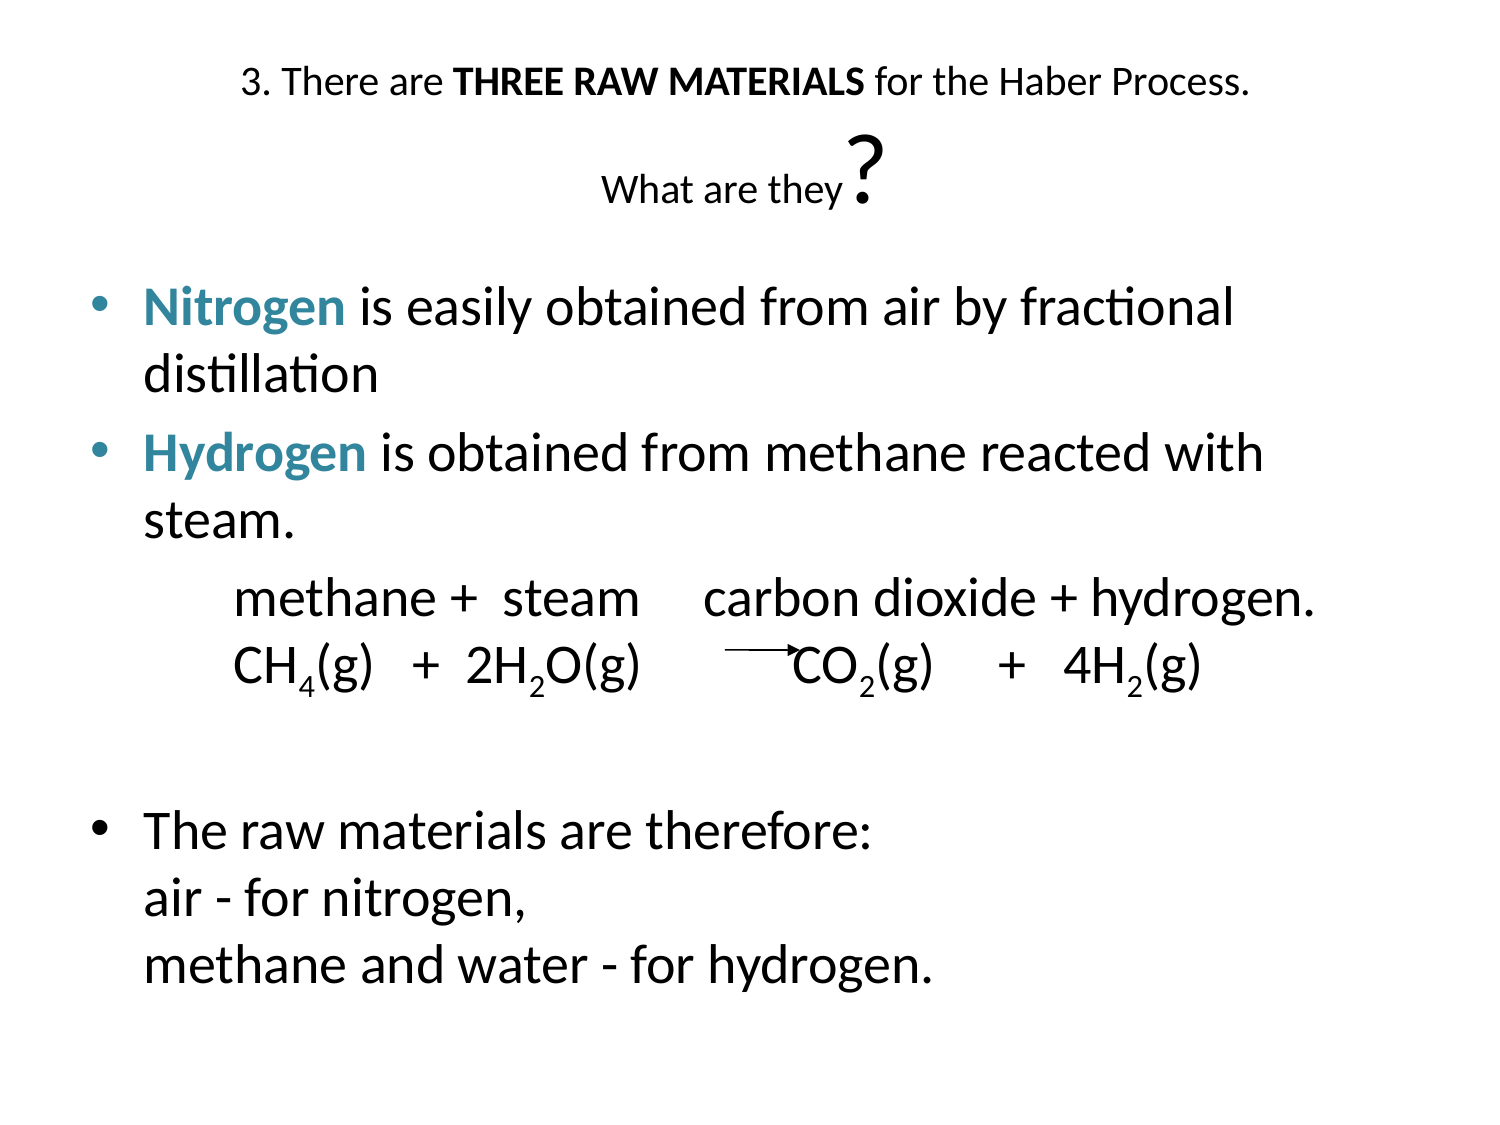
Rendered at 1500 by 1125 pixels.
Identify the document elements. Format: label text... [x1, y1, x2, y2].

text_box [724, 643, 800, 657]
list Nitrogen is easily obtained from air by fractional distillation Hydrogen is obtained from methane reacted with steam. methane + steam carbon dioxide + hydrogen. CH4(g) + 2H2O(g) CO2(g) + 4H2(g) The raw materials are therefore: air - for nitrogen, methane and water - for hydrogen. [75, 262, 1425, 1005]
title 3. There are THREE RAW MATERIALS for the Haber Process. What are they? [75, 45, 1425, 233]
